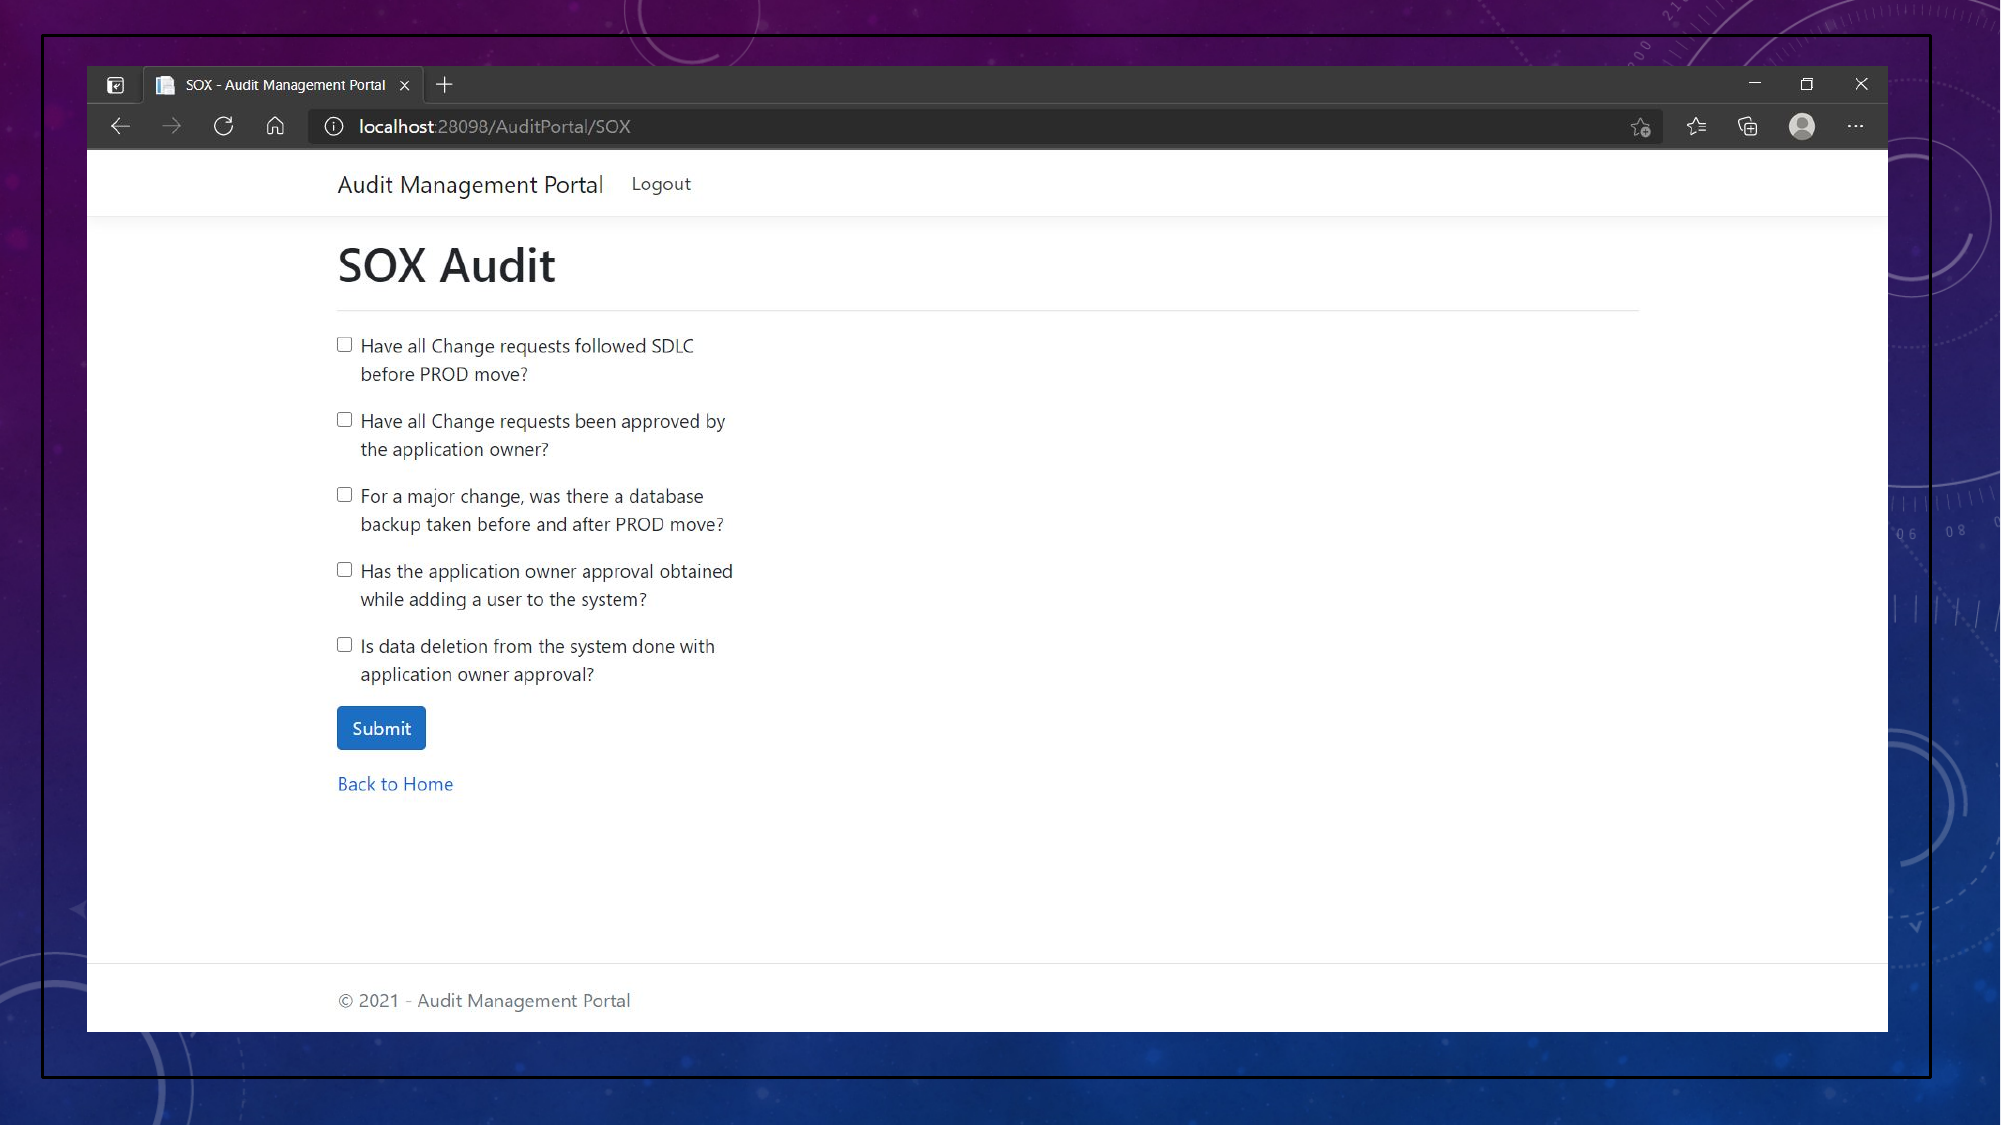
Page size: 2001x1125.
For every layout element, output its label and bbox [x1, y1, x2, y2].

picture [0, 0, 2001, 1125]
text_box [41, 34, 1932, 1079]
